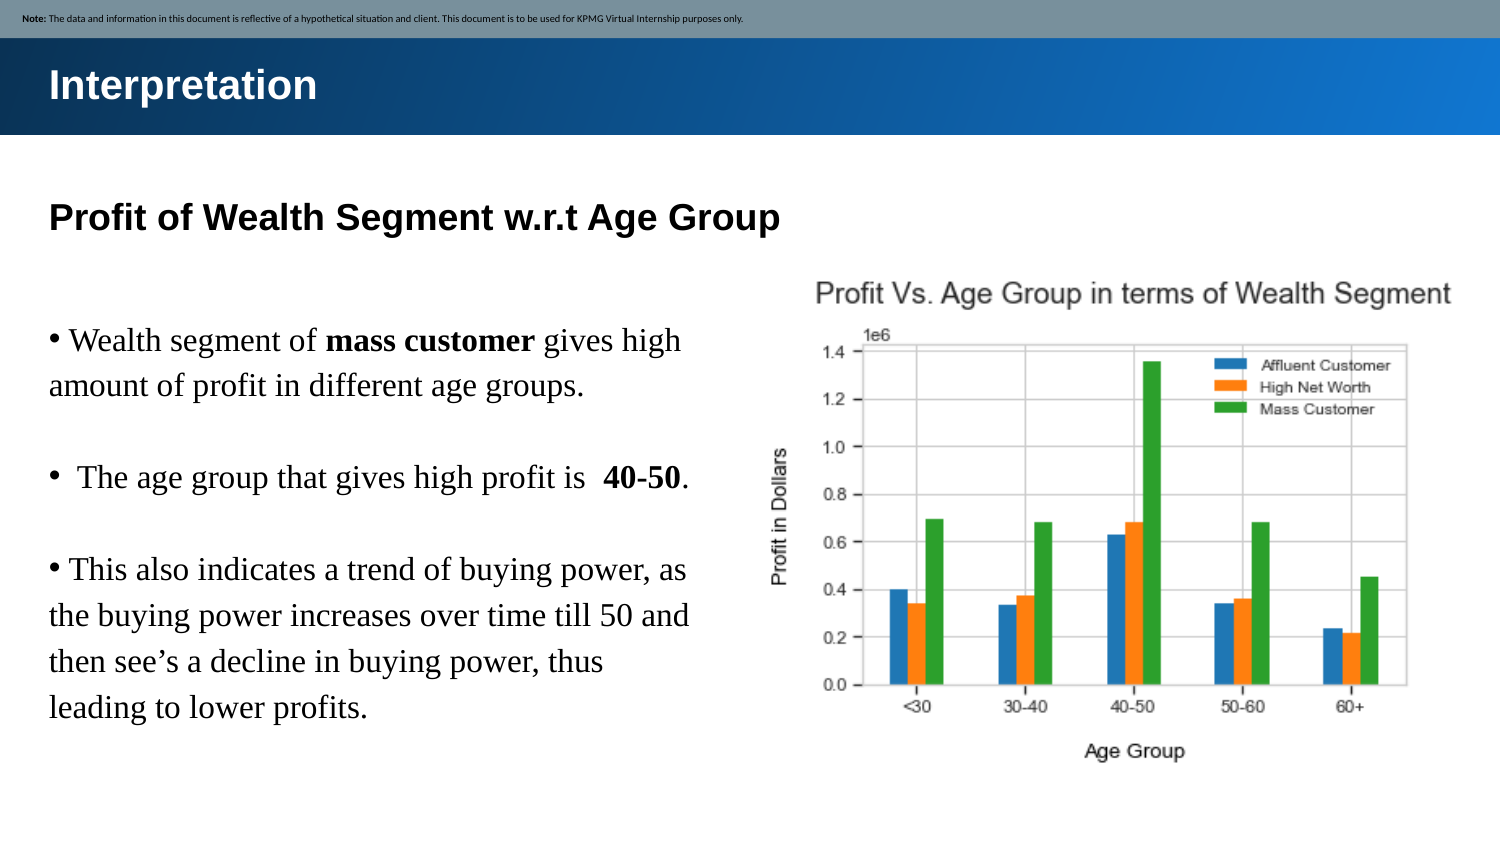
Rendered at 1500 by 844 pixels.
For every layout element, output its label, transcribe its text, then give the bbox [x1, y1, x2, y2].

picture [762, 271, 1463, 794]
text_box Profit of Wealth Segment w.r.t Age Group [33, 177, 1439, 253]
text_box Wealth segment of mass customer gives high amount of profit in different age groups. The age group that gives high profit is 40-50. This also indicates a trend of buying power, as the buying power increases over time till 50 and then see’s a decline in buying power, thus leading to lower profits. [33, 296, 712, 783]
text_box [0, 39, 1500, 135]
text_box Interpretation [33, 43, 1439, 124]
text_box Note: The data and information in this document is reflective of a hypothetical situation and client. This document is to be used for KPMG Virtual Internship purposes only. [0, 0, 1500, 39]
